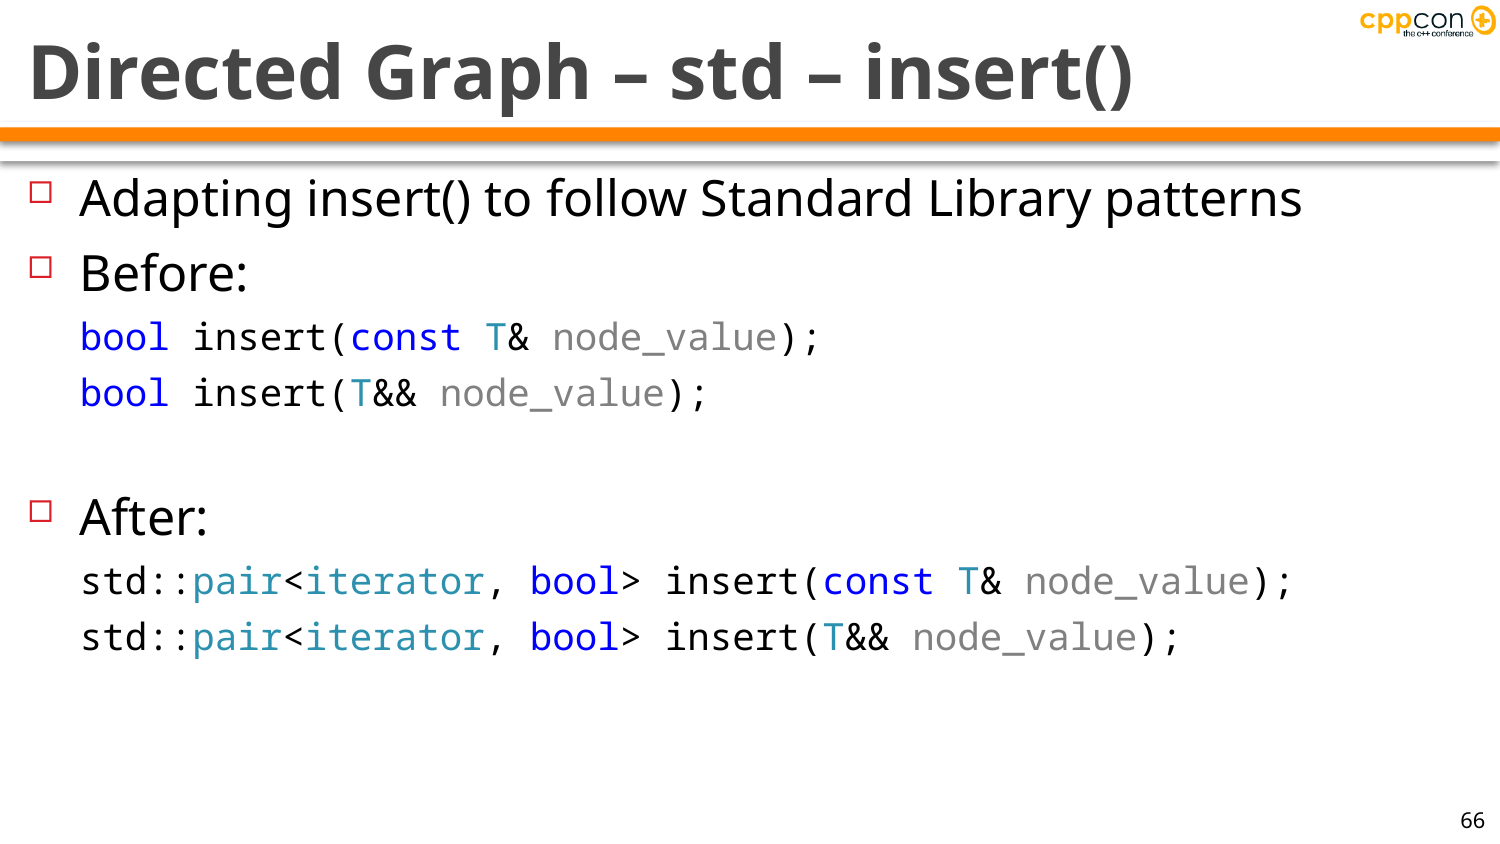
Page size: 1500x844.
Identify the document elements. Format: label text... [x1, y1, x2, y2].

list Adapting insert() to follow Standard Library patterns Before: bool insert(const T& node_value); bool insert(T&& node_value); After: std::pair<iterator, bool> insert(const T& node_value); std::pair<iterator, bool> insert(T&& node_value); [12, 159, 1488, 835]
title Directed Graph – std – insert() [12, 19, 1488, 122]
picture [1356, 0, 1500, 57]
